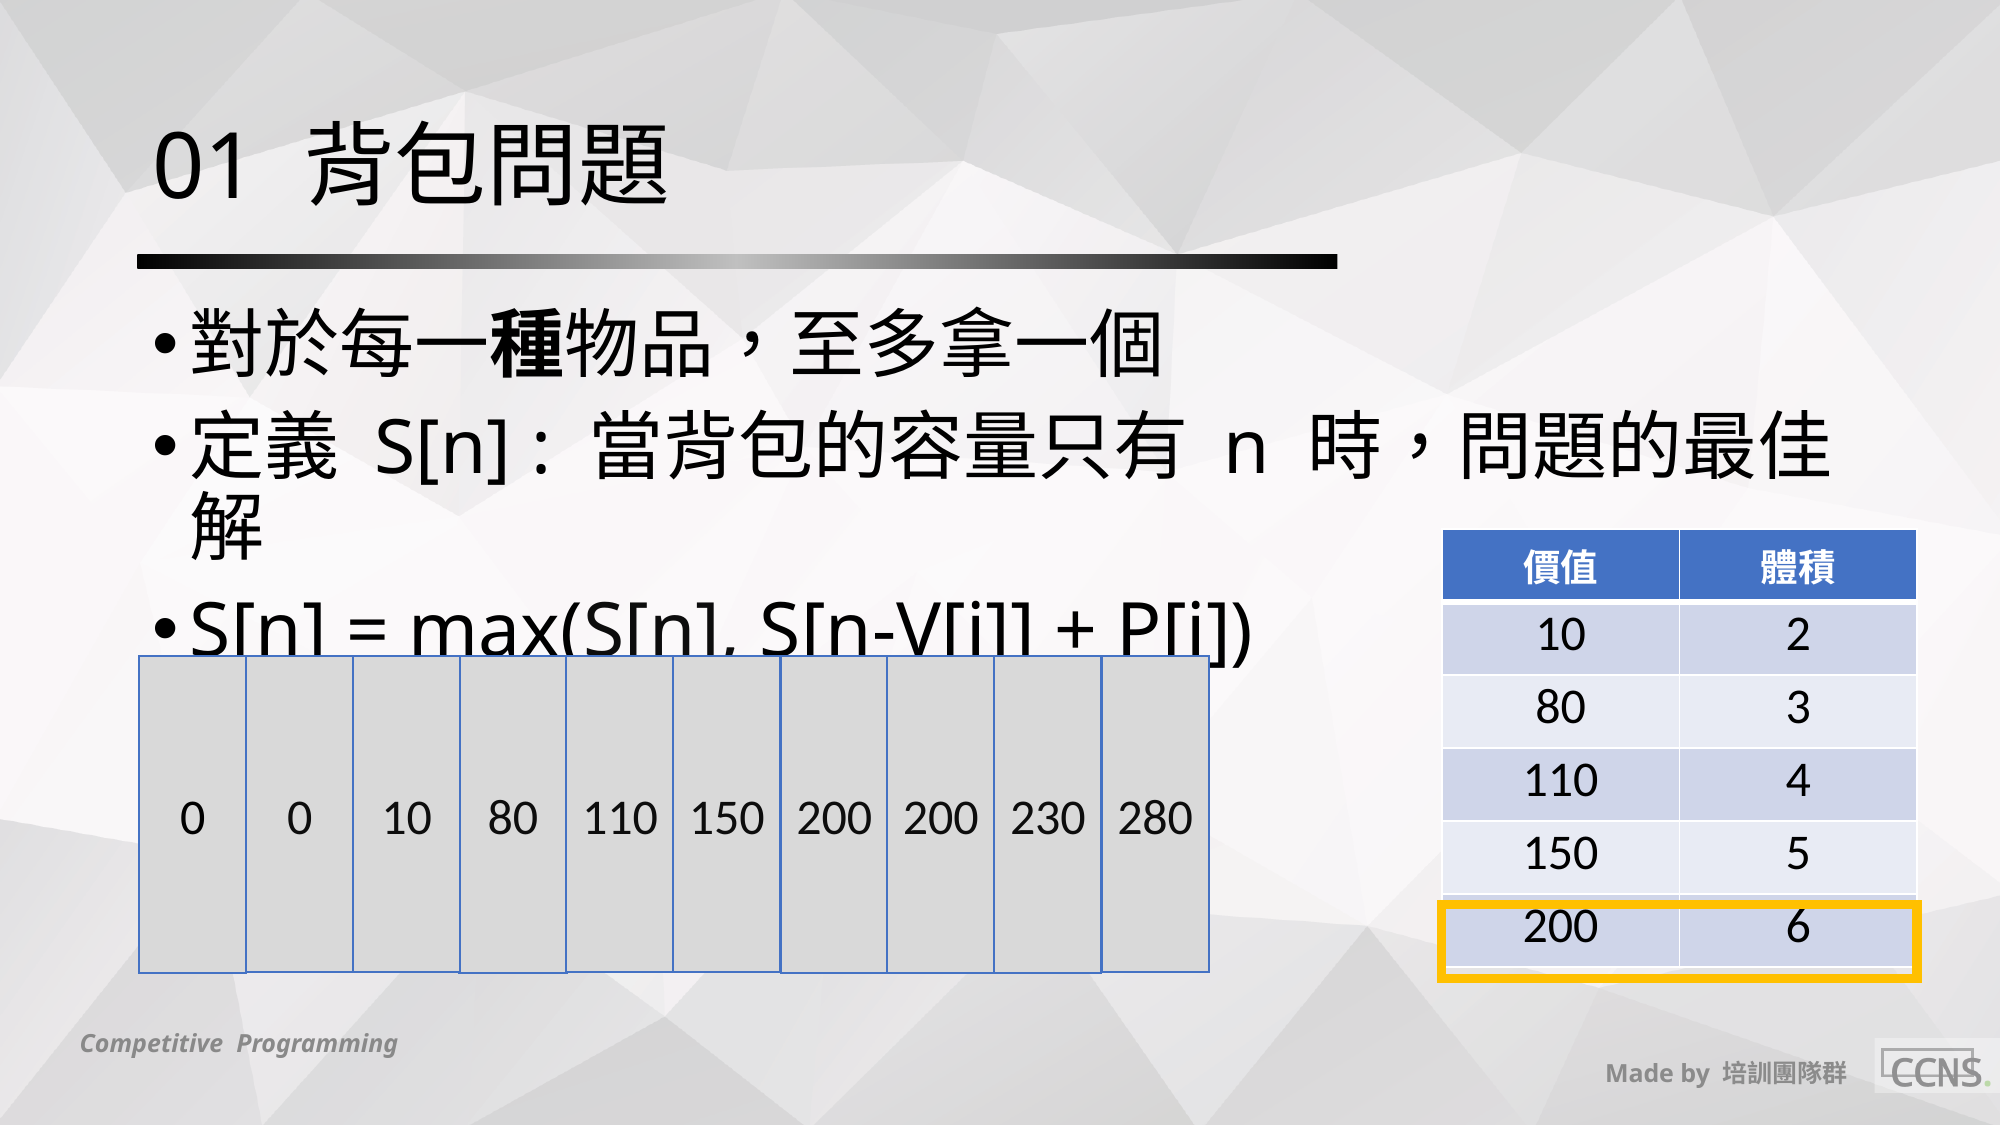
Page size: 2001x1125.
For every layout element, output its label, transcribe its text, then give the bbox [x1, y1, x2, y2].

title 01 背包問題 [137, 59, 1863, 278]
table_cell 5 [1680, 822, 1916, 893]
table_cell 80 [1443, 676, 1679, 747]
text_box 200 [886, 655, 993, 974]
table_header 體積 [1680, 530, 1916, 599]
list 對於每一種物品，至多拿一個 定義 S[n] : 當背包的容量只有 n 時，問題的最佳解 S[n] = max(S[n], S[n-V[i]] + P[i]) [137, 299, 1863, 1014]
table_header 價值 [1443, 530, 1679, 599]
text_box 230 [993, 655, 1102, 974]
table_cell 200 [1443, 895, 1679, 903]
picture [0, 0, 2000, 1125]
table_cell 3 [1680, 676, 1916, 747]
text_box 0 [138, 655, 247, 974]
text_box 280 [1101, 655, 1210, 973]
text_box 110 [565, 655, 672, 973]
text_box 80 [458, 655, 568, 974]
table_cell 2 [1680, 605, 1916, 674]
text_box 150 [672, 655, 780, 973]
table_cell 150 [1443, 822, 1679, 893]
text_box [1441, 903, 1918, 980]
table_cell 6 [1680, 895, 1916, 903]
text_box 10 [352, 655, 461, 973]
table_cell 110 [1443, 749, 1679, 820]
table_cell 4 [1680, 749, 1916, 820]
table_cell 10 [1443, 605, 1679, 674]
text_box 200 [780, 655, 886, 974]
text_box 0 [245, 655, 352, 973]
